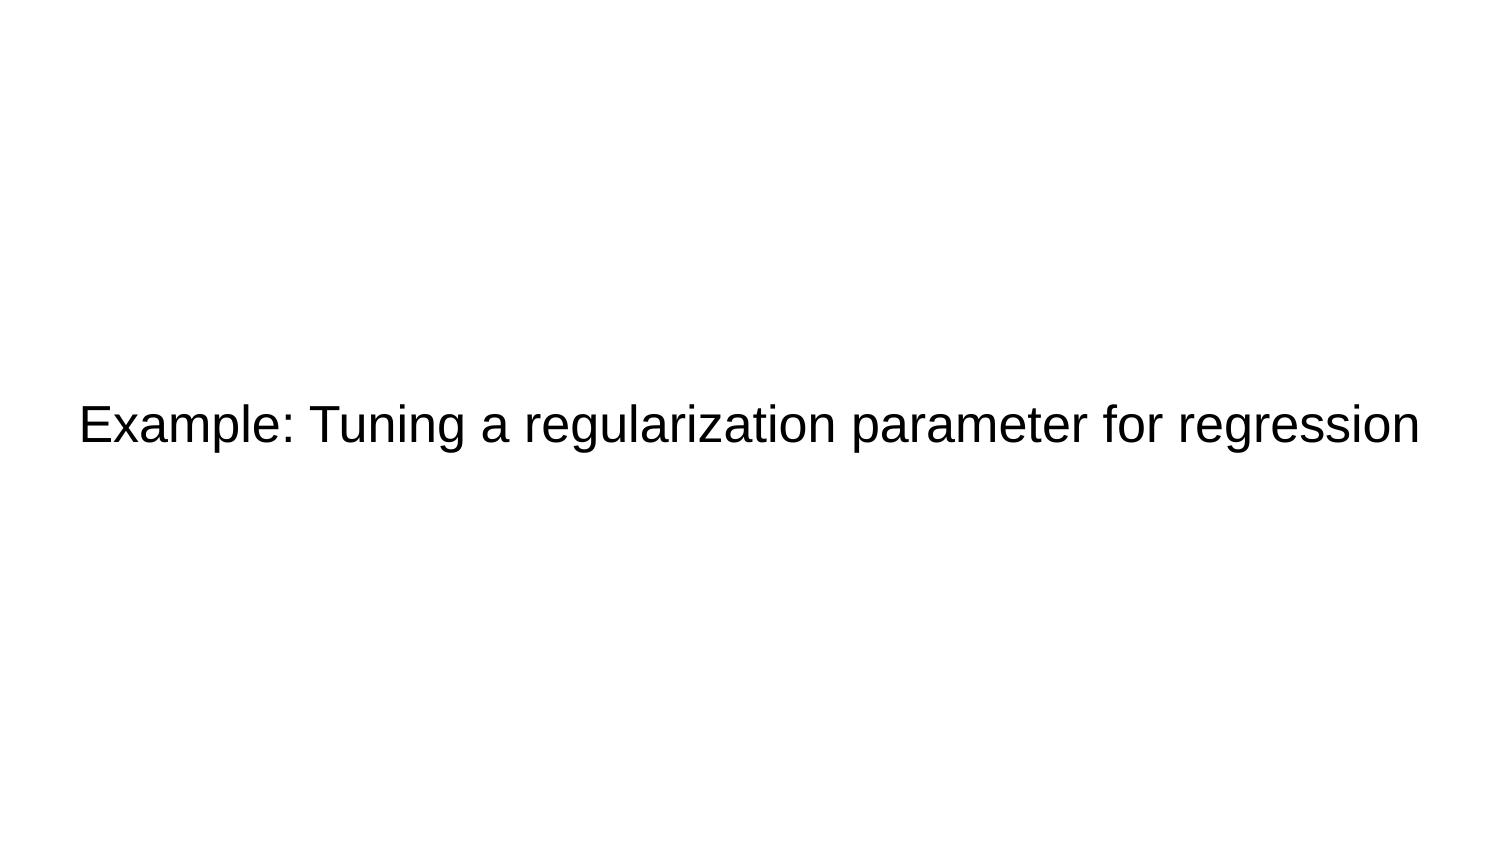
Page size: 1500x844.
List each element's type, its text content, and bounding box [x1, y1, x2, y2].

title Example: Tuning a regularization parameter for regression [50, 352, 1450, 492]
